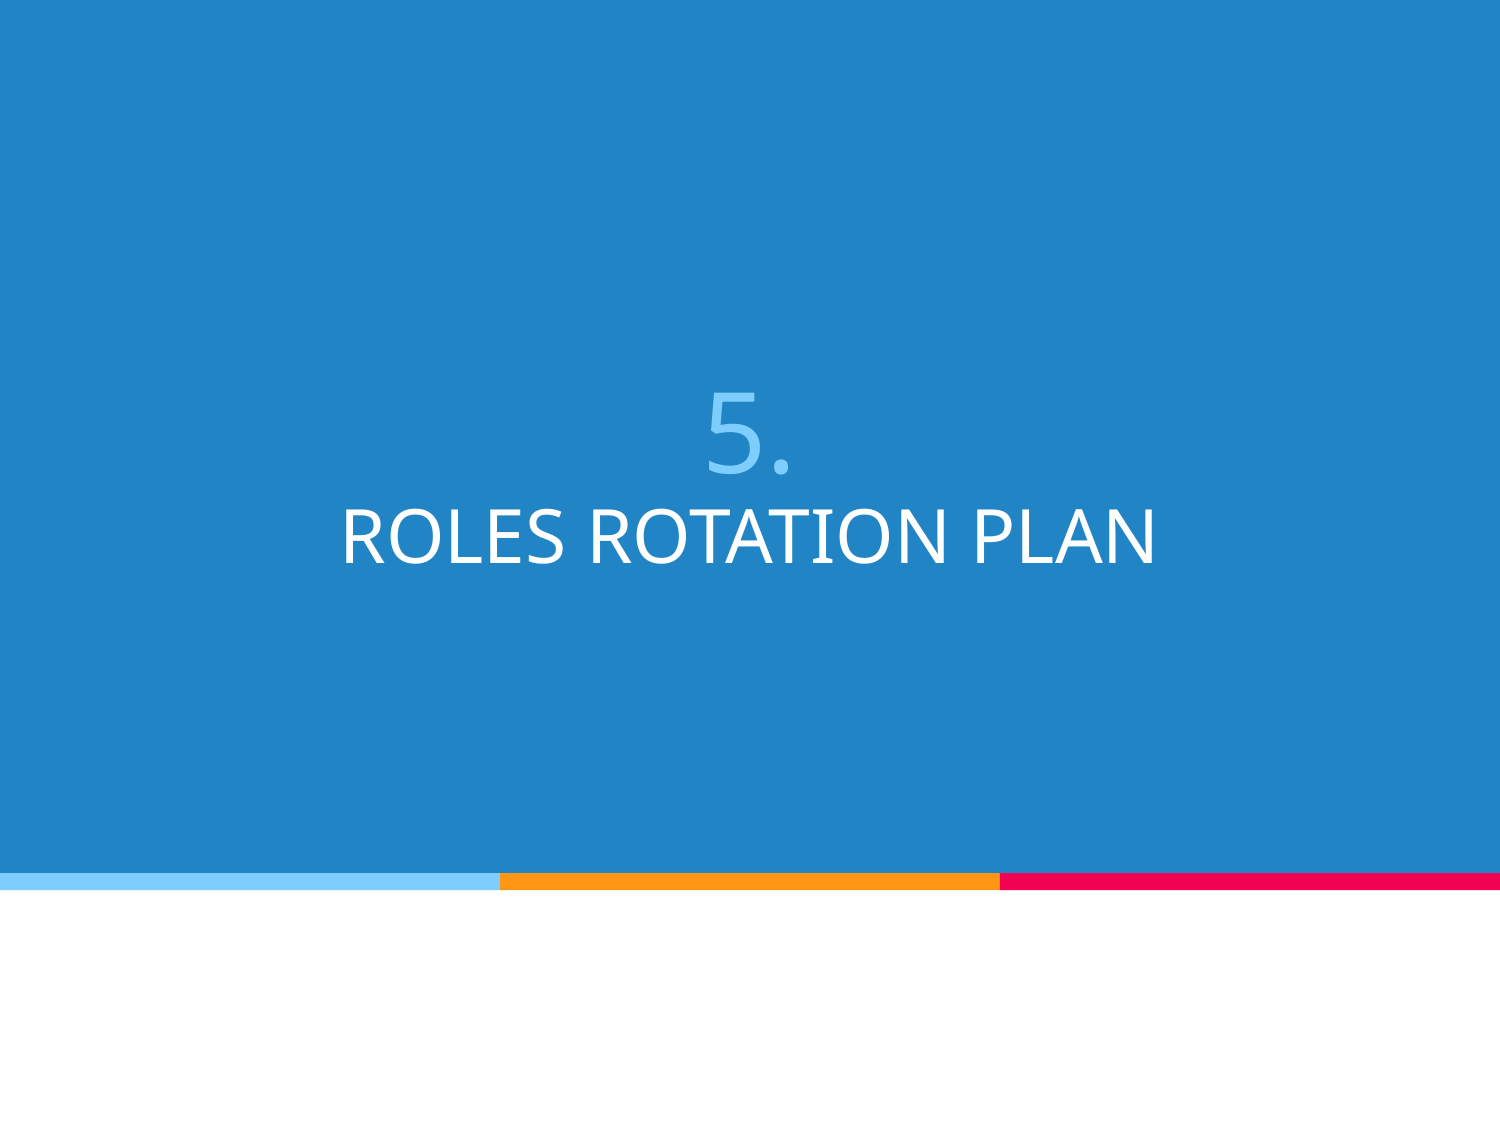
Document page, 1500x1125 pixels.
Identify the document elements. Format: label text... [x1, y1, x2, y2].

title 5. ROLES ROTATION PLAN [271, 400, 1229, 591]
